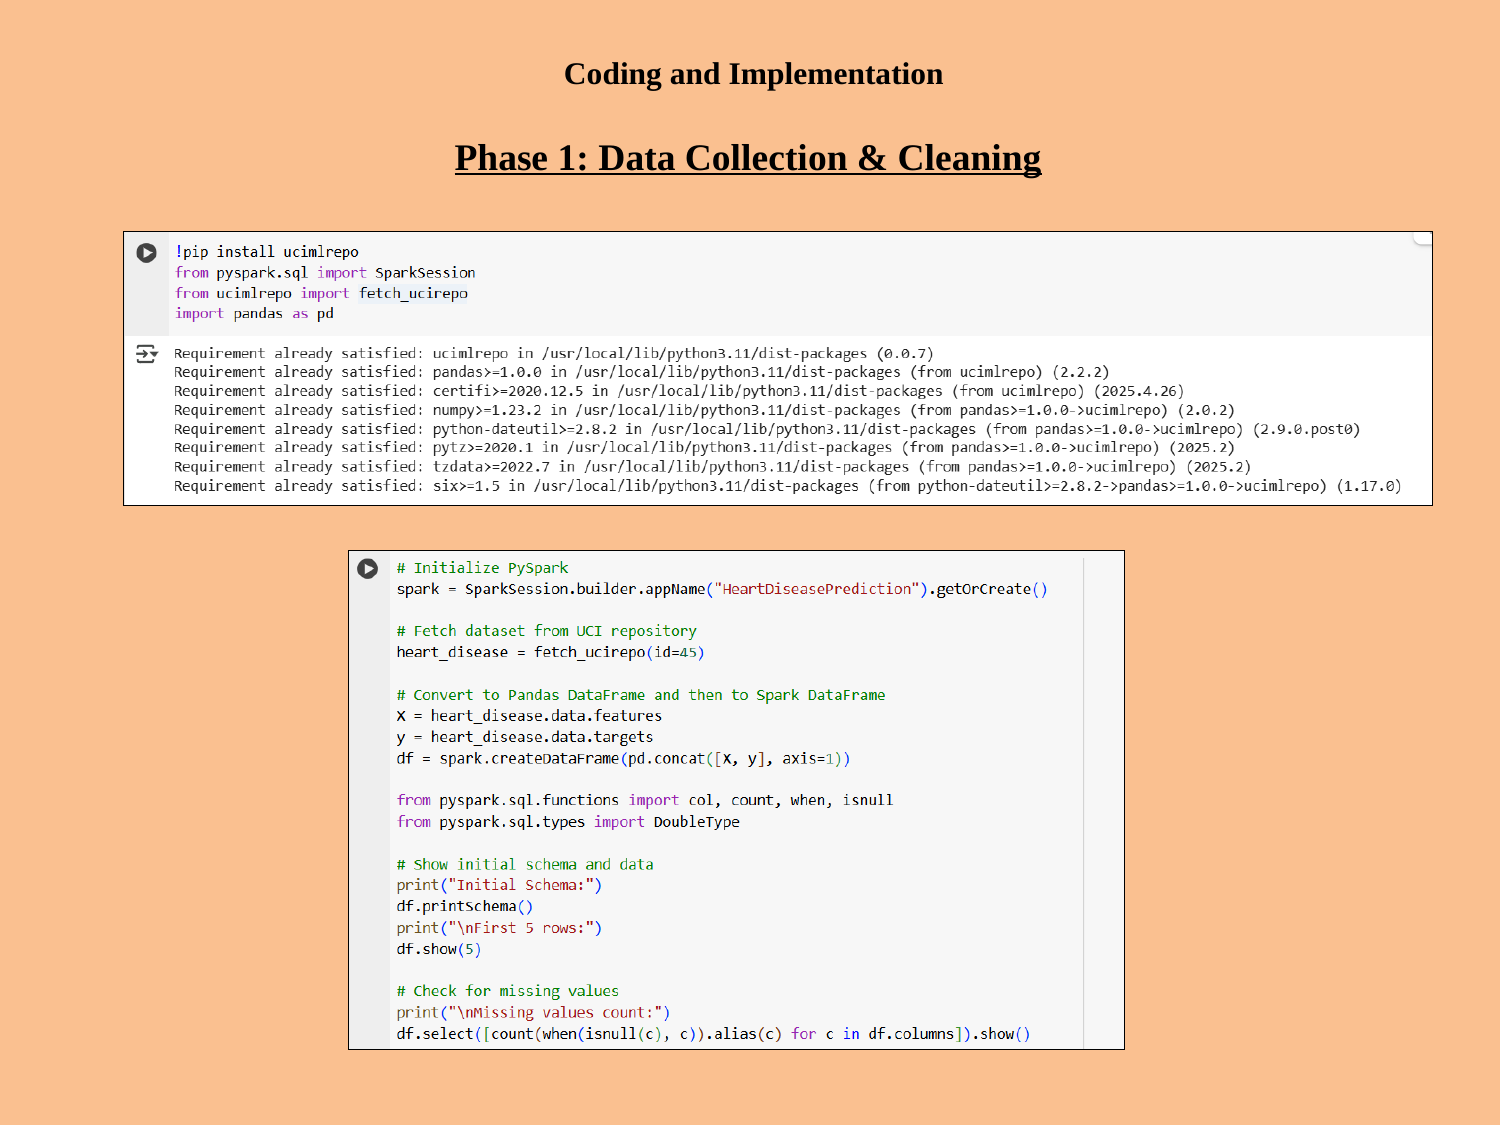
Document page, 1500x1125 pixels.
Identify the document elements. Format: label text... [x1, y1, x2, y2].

list Phase 1: Data Collection & Cleaning [253, 125, 1243, 230]
list Phase 1: Data Collection & Cleaning [253, 514, 1243, 1102]
picture [348, 550, 1125, 1051]
title Coding and Implementation [75, 45, 1425, 161]
picture [123, 231, 1433, 506]
